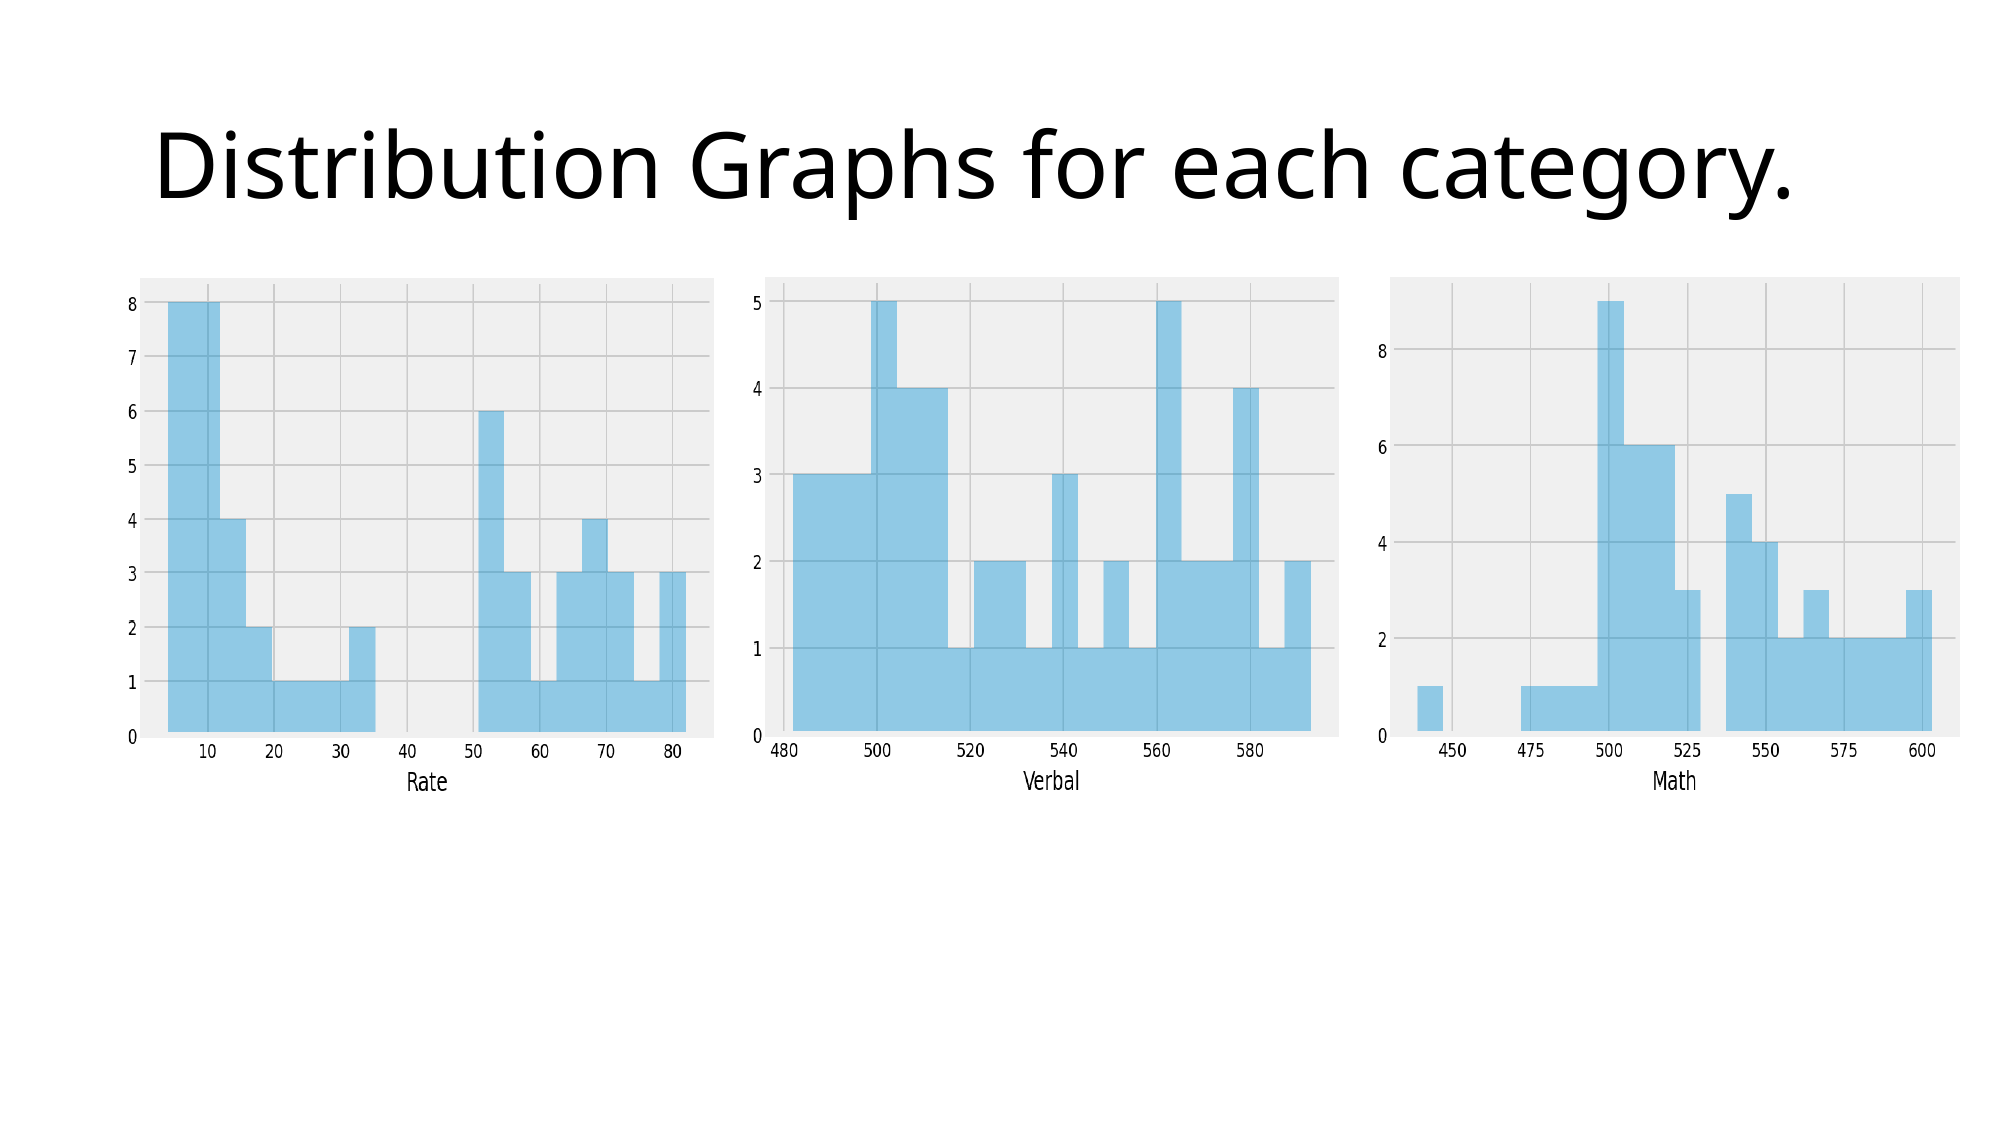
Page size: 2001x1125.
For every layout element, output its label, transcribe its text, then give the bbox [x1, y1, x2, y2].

picture [1366, 266, 1968, 810]
picture [741, 266, 1347, 810]
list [116, 267, 722, 811]
title Distribution Graphs for each category. [137, 59, 1863, 278]
